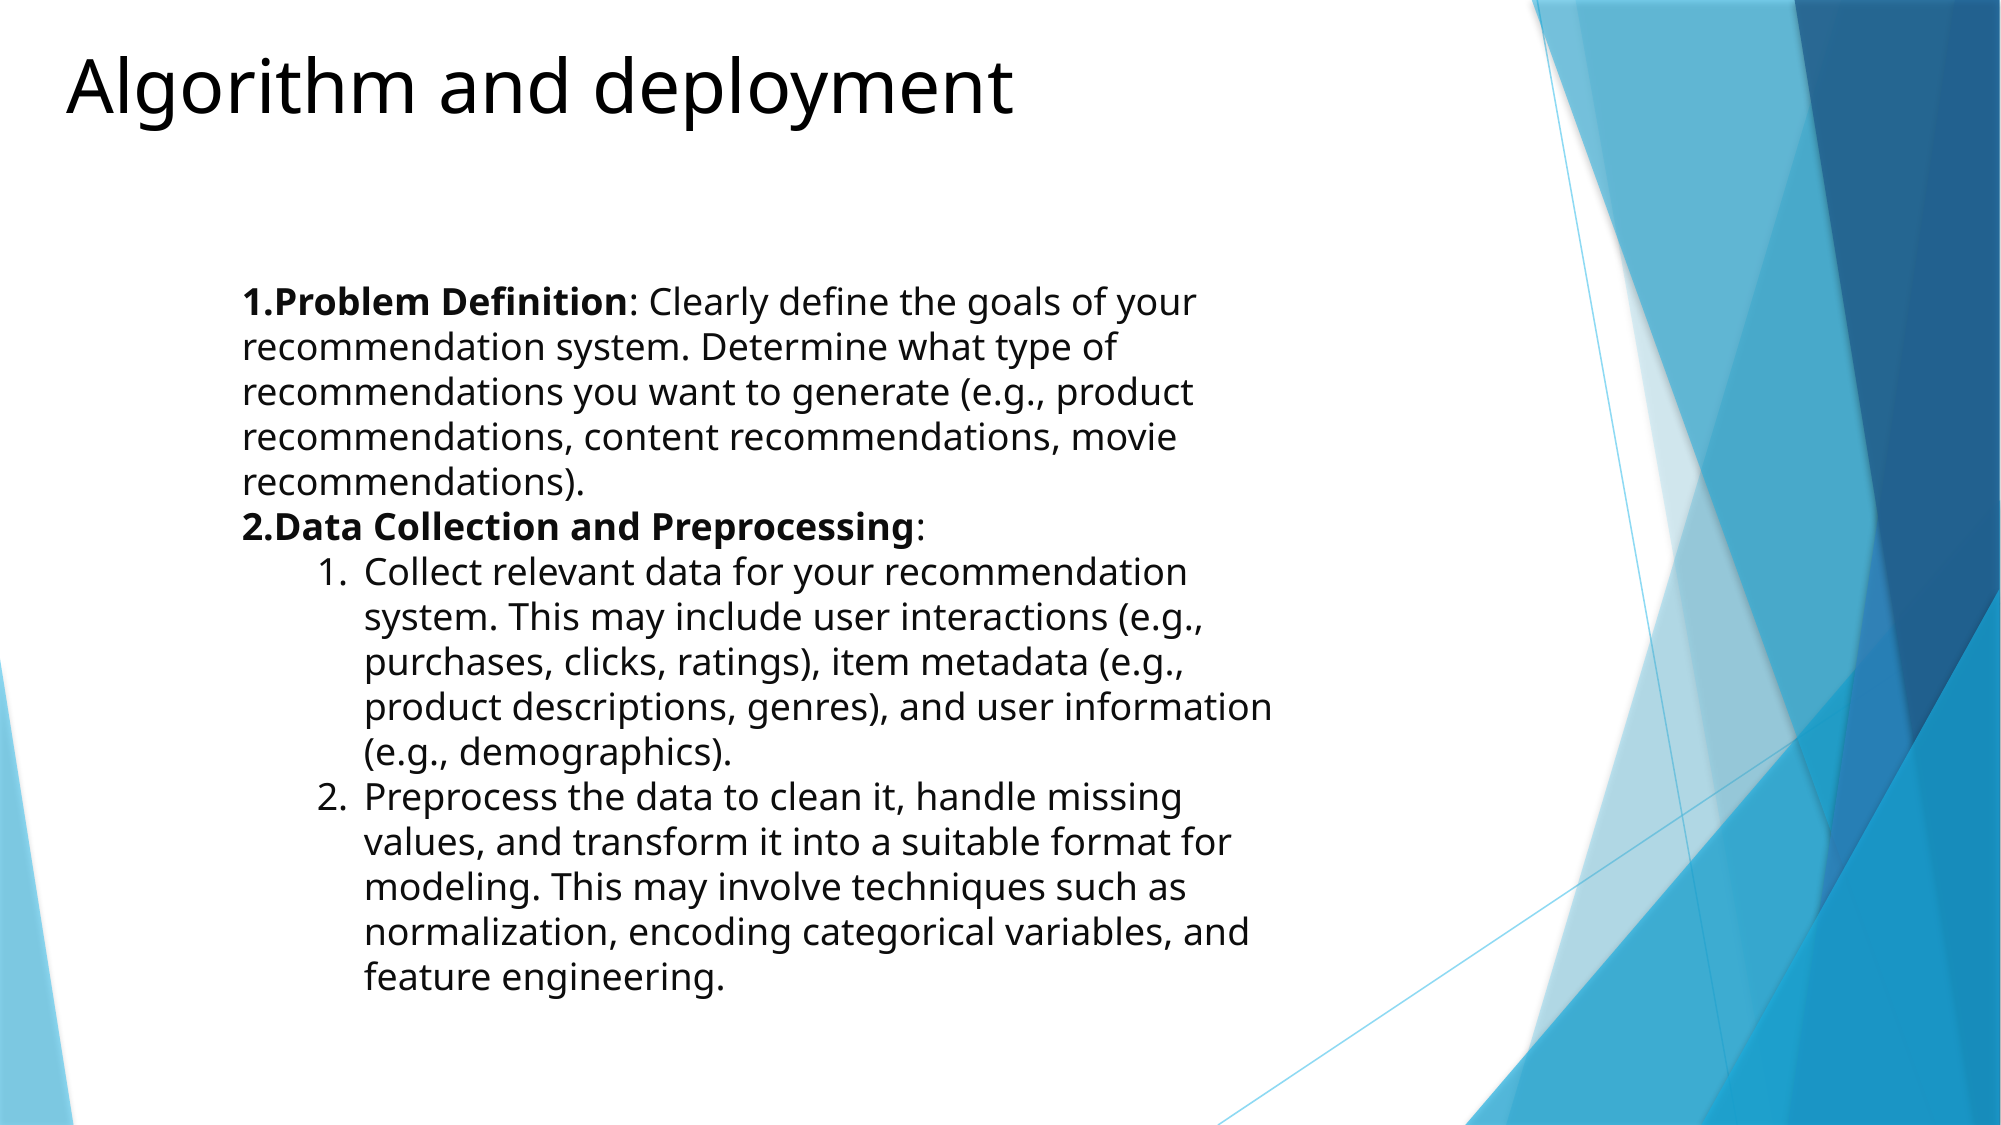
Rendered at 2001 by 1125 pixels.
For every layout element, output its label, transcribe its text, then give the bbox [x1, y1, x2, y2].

text_box Problem Definition: Clearly define the goals of your recommendation system. Determine what type of recommendations you want to generate (e.g., product recommendations, content recommendations, movie recommendations). Data Collection and Preprocessing: Collect relevant data for your recommendation system. This may include user interactions (e.g., purchases, clicks, ratings), item metadata (e.g., product descriptions, genres), and user information (e.g., demographics). Preprocess the data to clean it, handle missing values, and transform it into a suitable format for modeling. This may involve techniques such as normalization, encoding categorical variables, and feature engineering. [227, 270, 1322, 1051]
title Algorithm and deployment [51, 30, 1462, 248]
